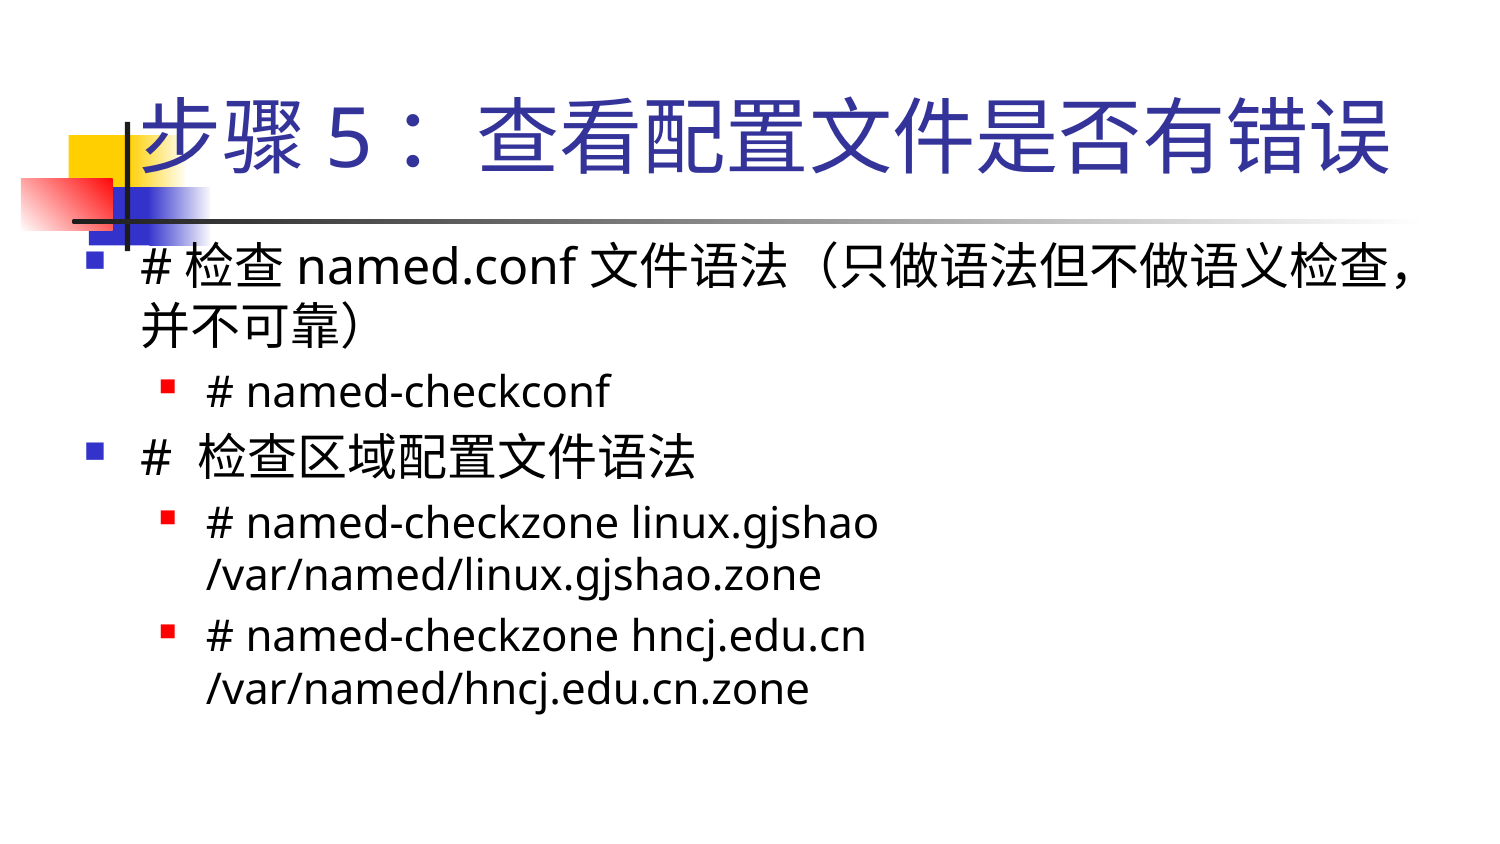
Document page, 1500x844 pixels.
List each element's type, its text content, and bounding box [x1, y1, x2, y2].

title 步骤5：查看配置文件是否有错误 [123, 49, 1462, 192]
list #检查named.conf文件语法（只做语法但不做语义检查，并不可靠） # named-checkconf # 检查区域配置文件语法 # named-checkzone linux.gjshao /var/named/linux.gjshao.zone # named-checkzone hncj.edu.cn /var/named/hncj.edu.cn.zone [68, 226, 1470, 768]
